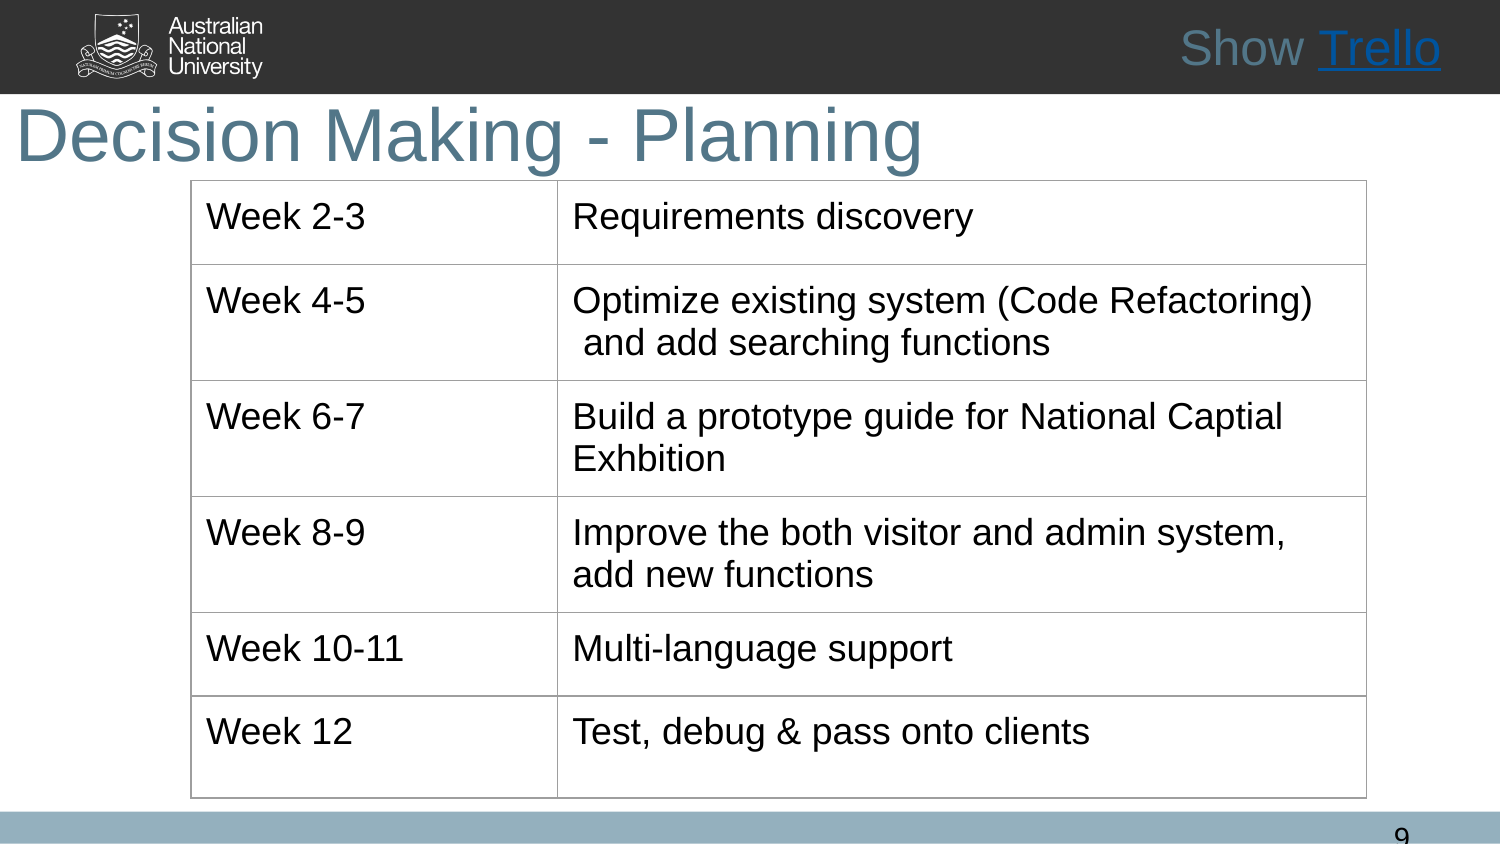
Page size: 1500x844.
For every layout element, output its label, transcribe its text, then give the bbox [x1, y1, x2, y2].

table_header Requirements discovery [558, 181, 1366, 264]
table_cell Optimize existing system (Code Refactoring) and add searching functions [558, 265, 1366, 380]
table_cell Week 10-11 [192, 613, 557, 695]
title Decision Making - Planning [0, 60, 1350, 202]
table_header Week 2-3 [192, 181, 557, 264]
table_cell Week 6-7 [192, 381, 557, 496]
table_cell Week 4-5 [192, 265, 557, 380]
table_cell Test, debug & pass onto clients [558, 697, 1366, 797]
table_cell Improve the both visitor and admin system, add new functions [558, 497, 1366, 612]
slide_number 9 [1328, 811, 1426, 839]
picture [76, 14, 263, 60]
table_cell Week 12 [192, 697, 557, 797]
table_cell Build a prototype guide for National Captial Exhbition [558, 381, 1366, 496]
text_box Show Trello [1150, 0, 1500, 128]
table_cell Week 8-9 [192, 497, 557, 612]
table_cell Multi-language support [558, 613, 1366, 695]
